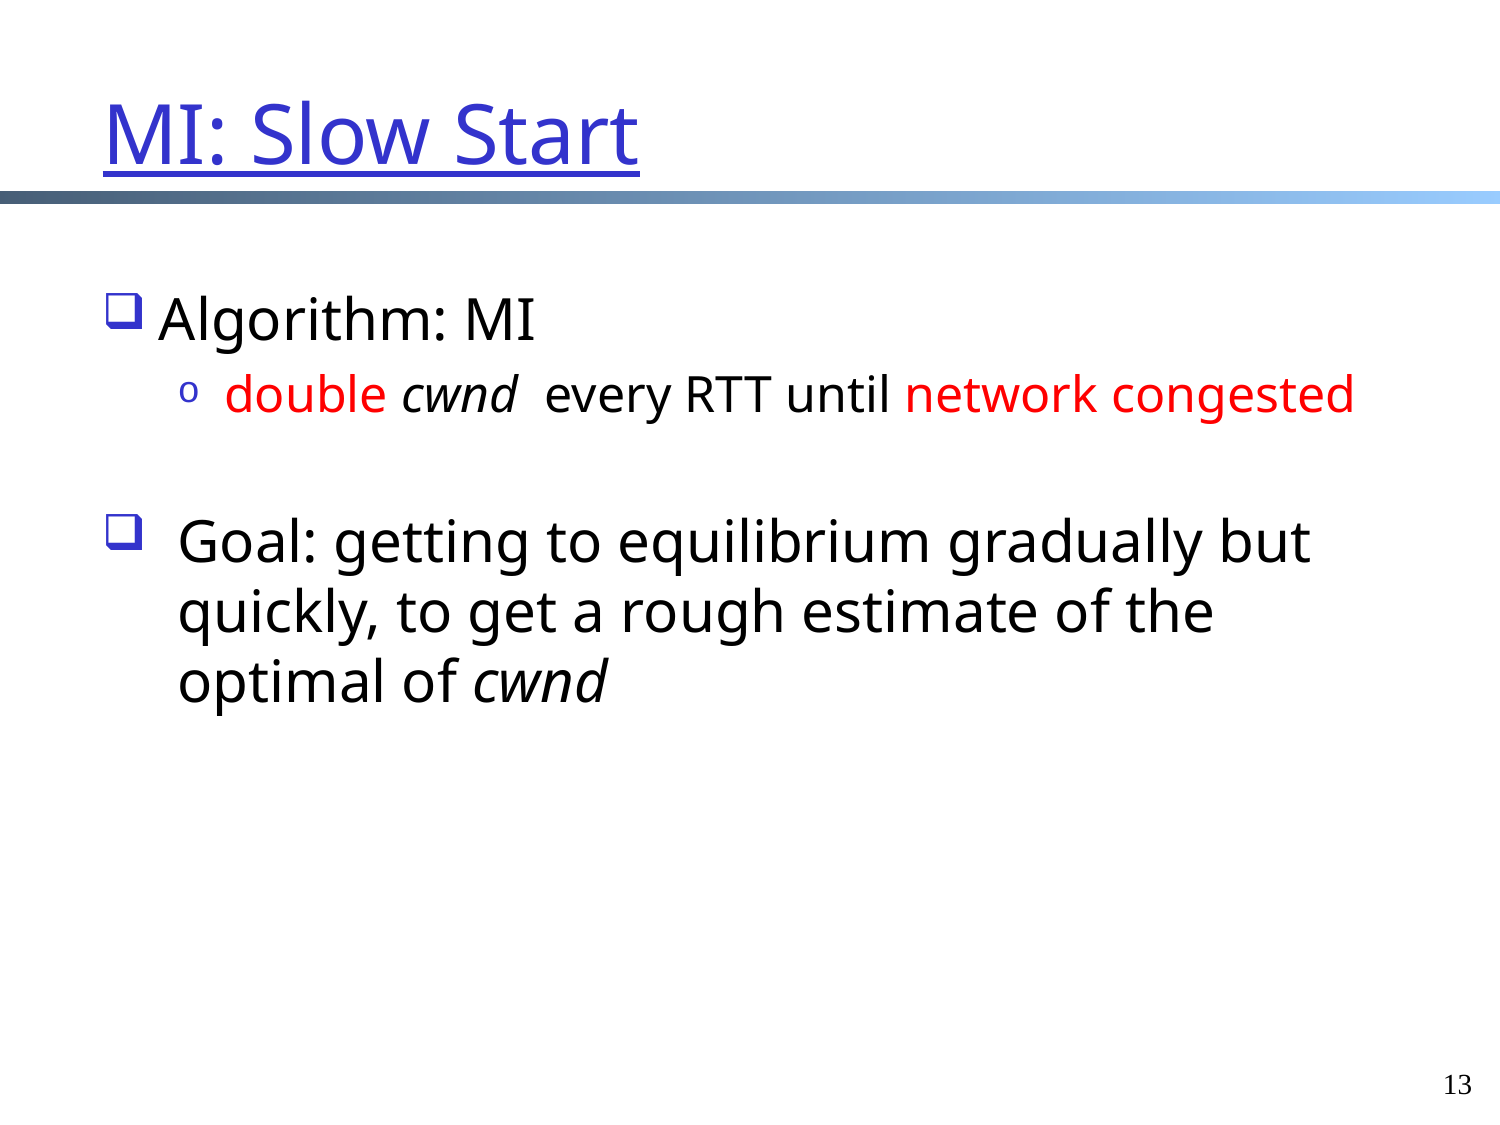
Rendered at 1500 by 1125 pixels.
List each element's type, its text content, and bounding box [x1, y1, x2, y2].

slide_number 13 [1418, 1057, 1488, 1115]
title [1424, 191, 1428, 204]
text_box MI: Slow Start [87, 37, 1363, 225]
text_box Algorithm: MI double cwnd every RTT until network congested Goal: getting to equilibrium gradually but quickly, to get a rough estimate of the optimal of cwnd [87, 274, 1375, 1013]
